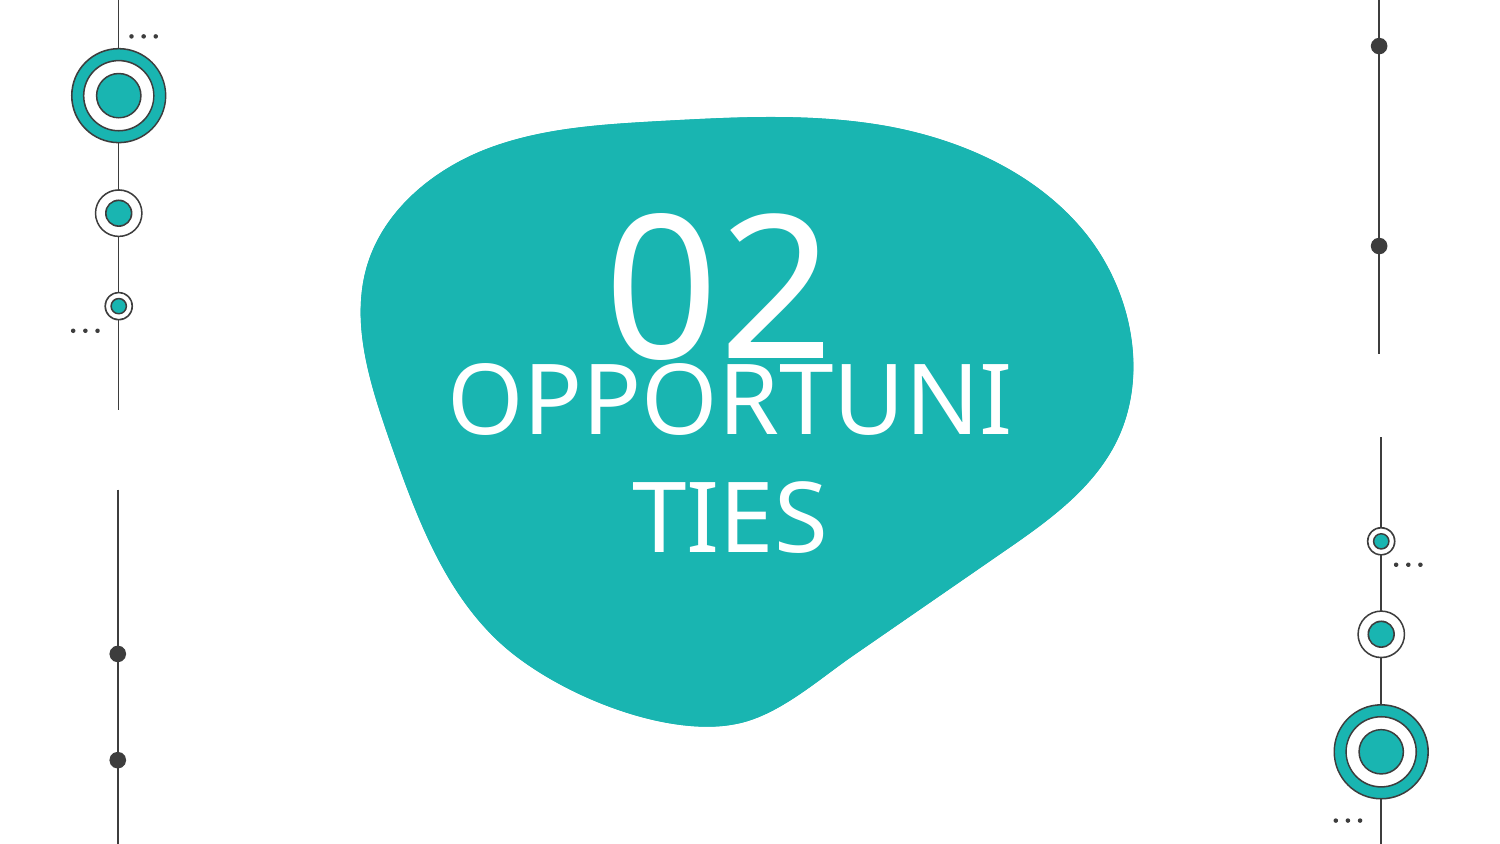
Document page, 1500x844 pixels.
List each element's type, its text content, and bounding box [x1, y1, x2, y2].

title 02 [475, 190, 963, 366]
title OPPORTUNITIES [424, 388, 1036, 521]
